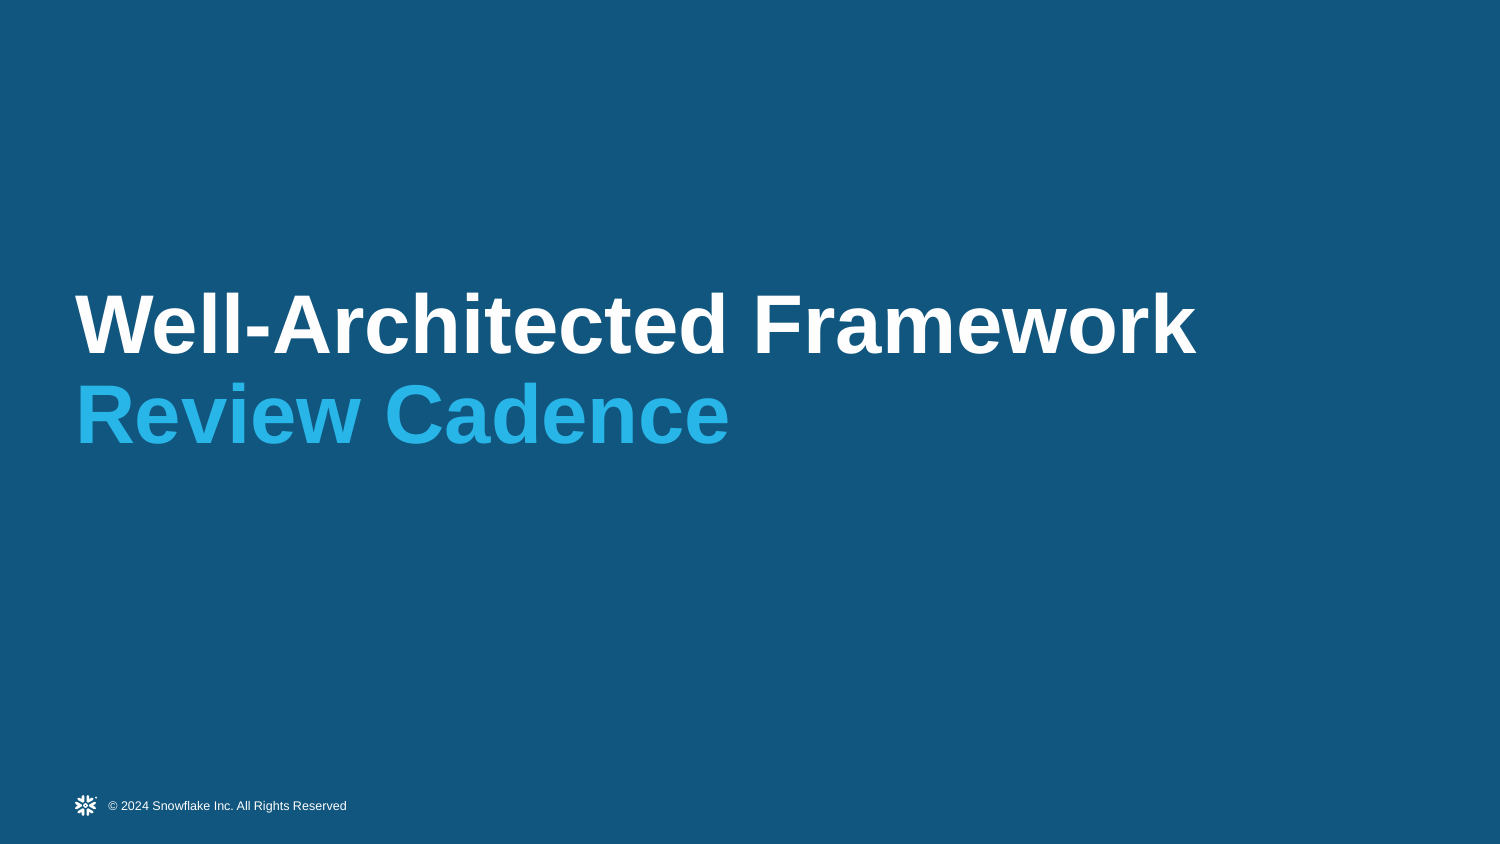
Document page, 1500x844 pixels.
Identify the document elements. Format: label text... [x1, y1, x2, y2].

list Well-Architected Framework Review Cadence [60, 199, 1456, 645]
